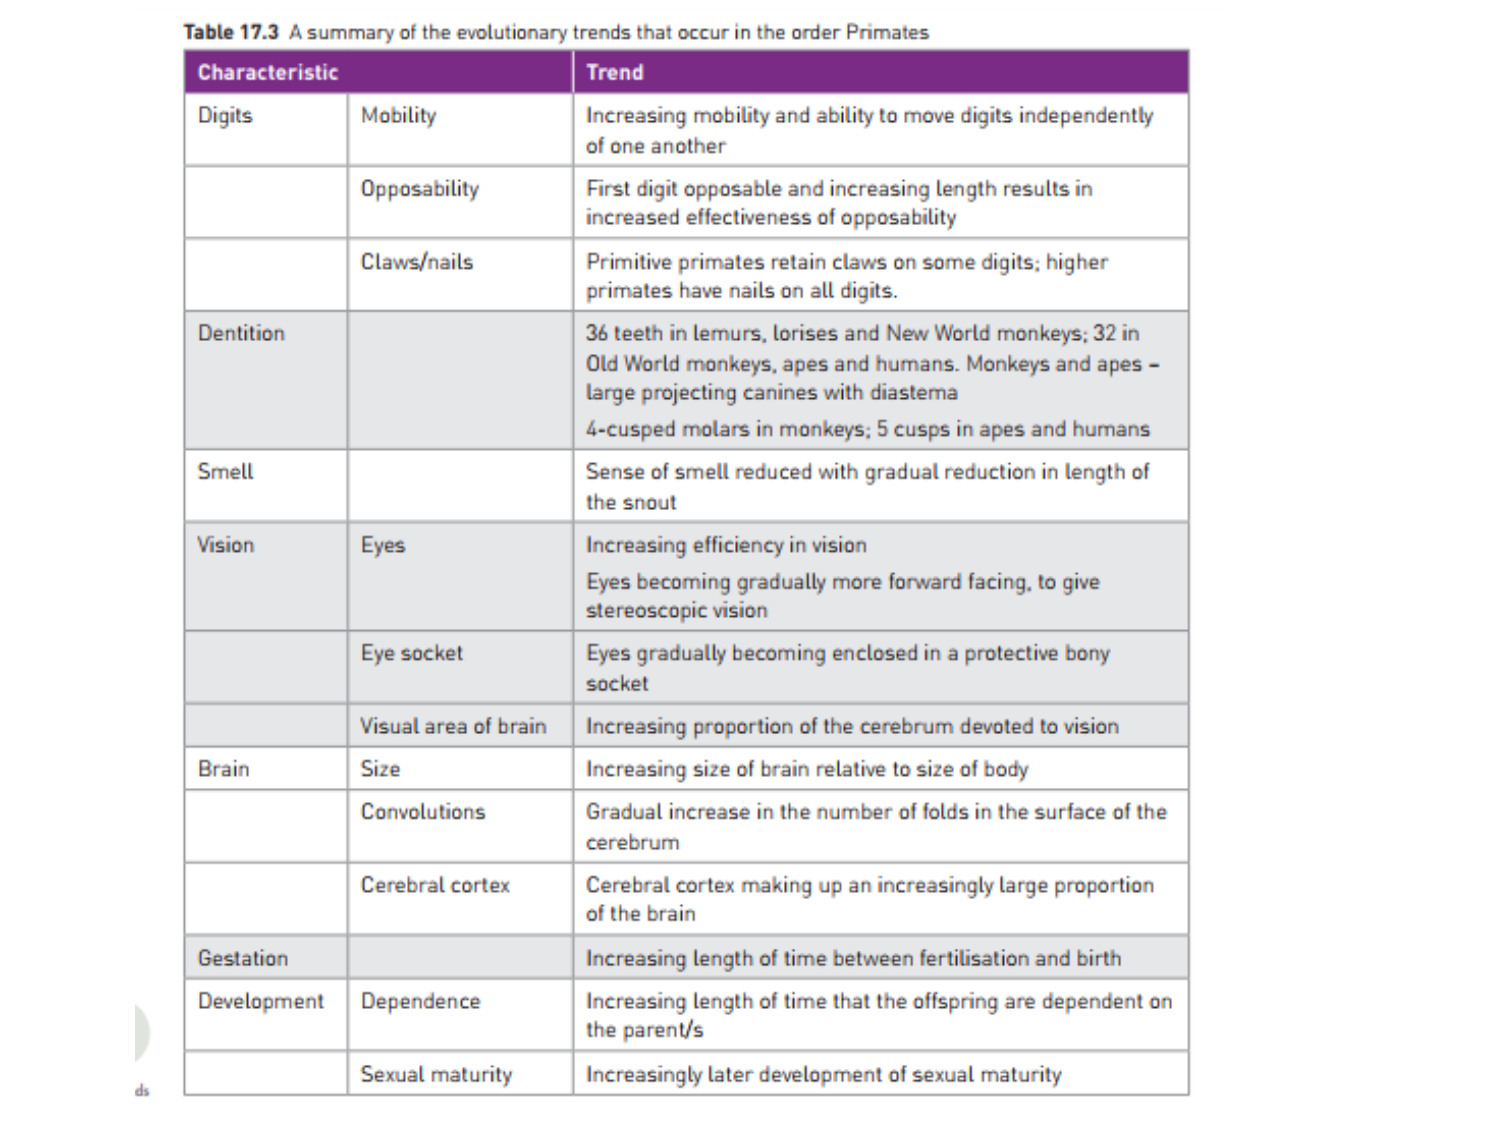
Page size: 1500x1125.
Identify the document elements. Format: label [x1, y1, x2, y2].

picture [135, 7, 1223, 1125]
